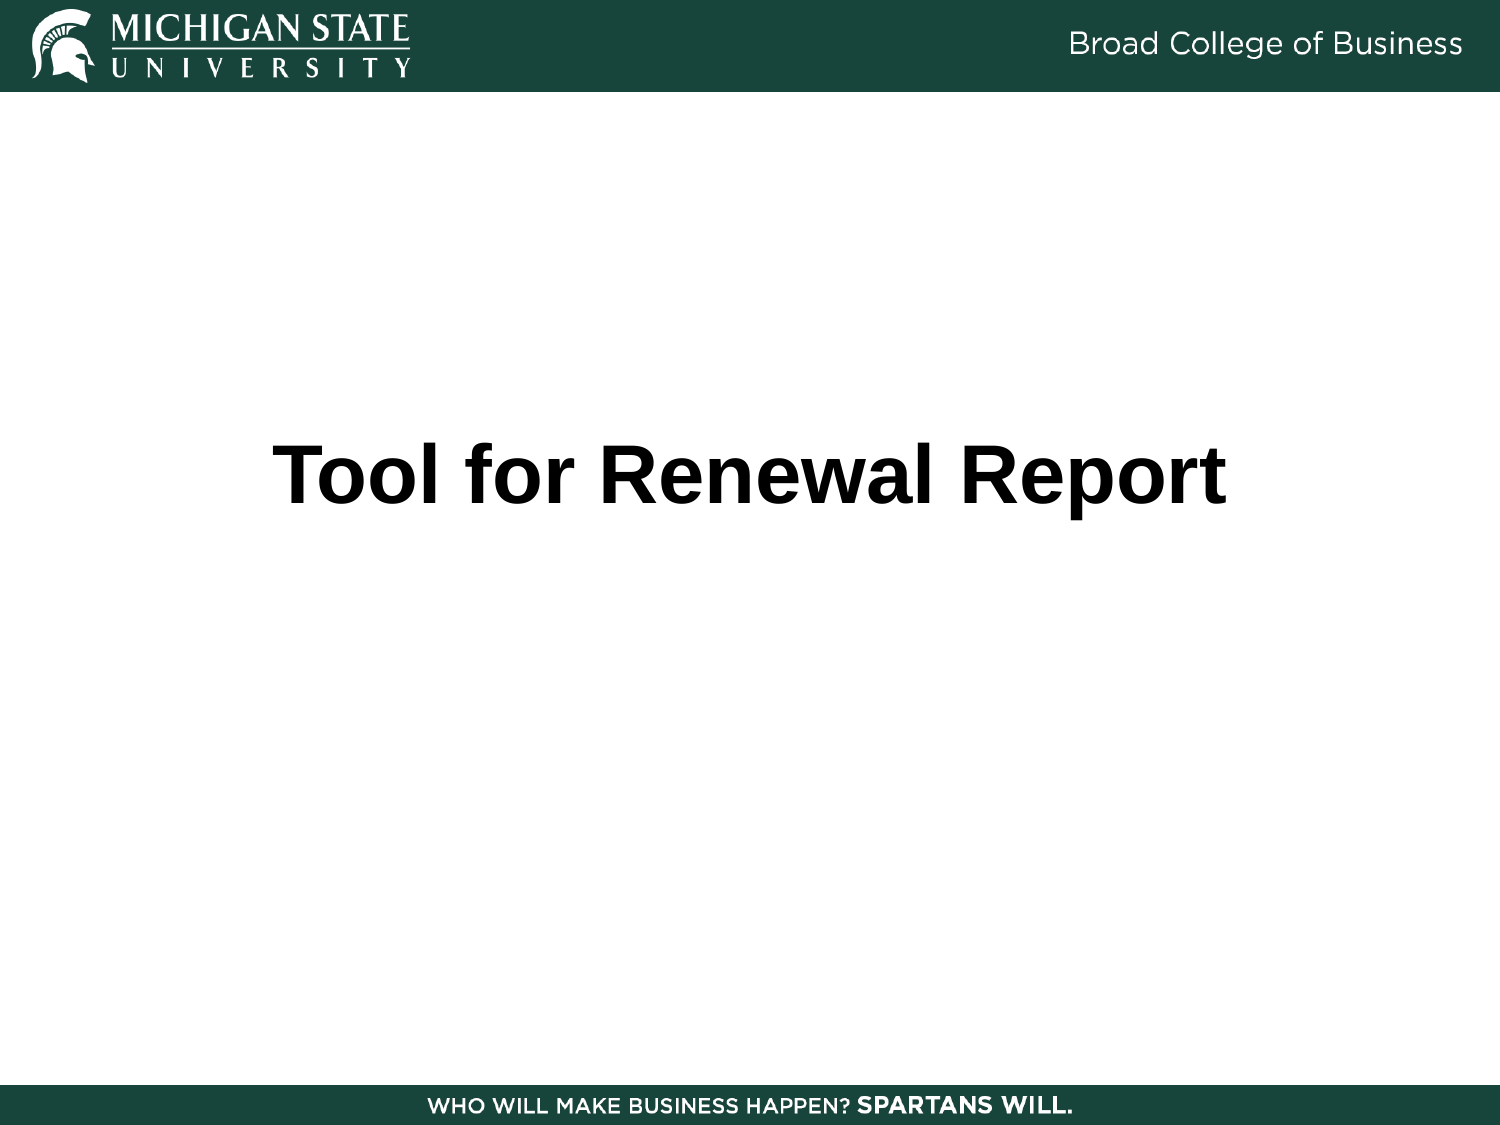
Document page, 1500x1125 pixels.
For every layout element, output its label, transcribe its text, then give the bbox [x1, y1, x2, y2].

title Tool for Renewal Report [112, 349, 1388, 591]
picture [0, 1085, 1500, 1125]
picture [0, 0, 1500, 92]
